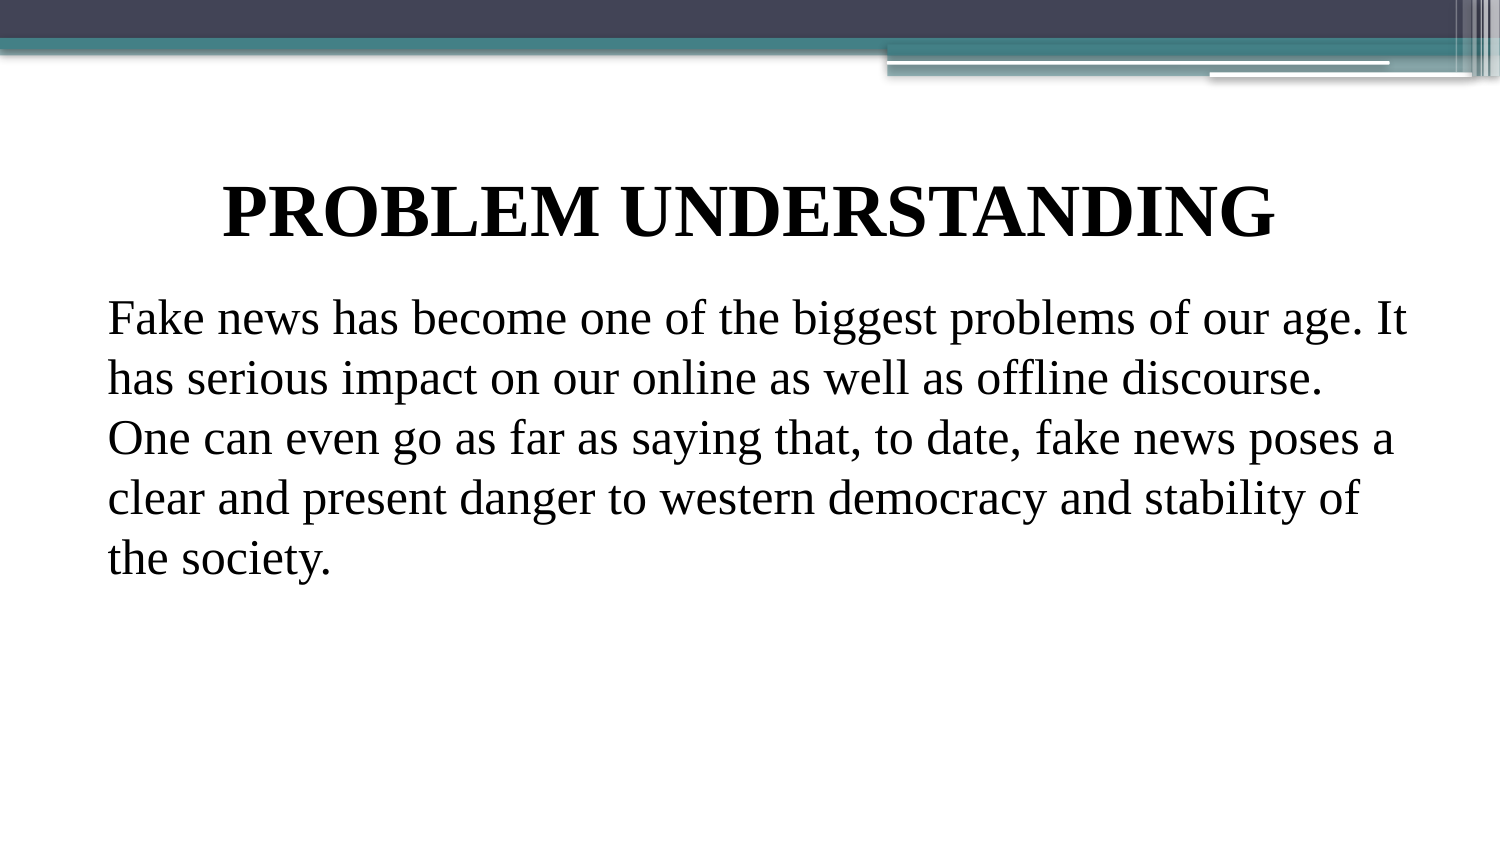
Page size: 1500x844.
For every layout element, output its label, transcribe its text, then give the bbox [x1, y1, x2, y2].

list Fake news has become one of the biggest problems of our age. It has serious impact on our online as well as offline discourse. One can even go as far as saying that, to date, fake news poses a clear and present danger to western democracy and stability of the society. [75, 276, 1425, 809]
title PROBLEM UNDERSTANDING [75, 140, 1425, 272]
